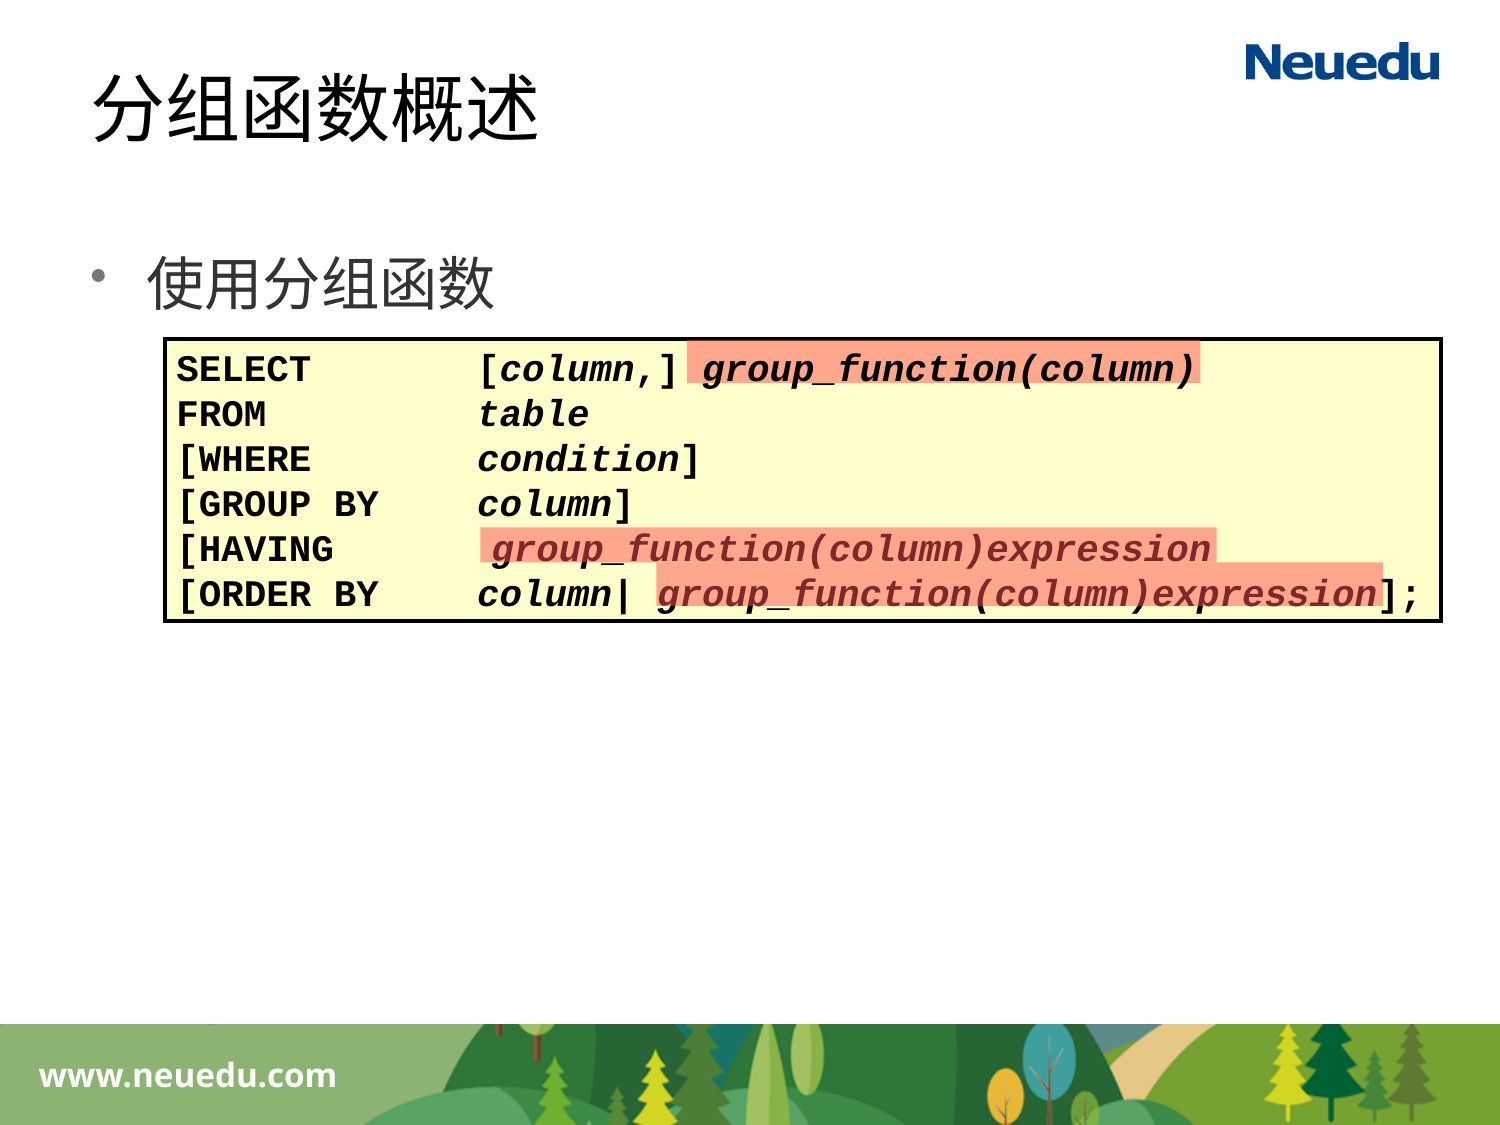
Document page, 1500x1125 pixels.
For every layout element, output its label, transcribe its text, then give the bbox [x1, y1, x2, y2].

title 分组函数概述 [75, 48, 1270, 164]
picture [1246, 42, 1439, 80]
text_box SELECT [column,] group_function(column) FROM table [WHERE condition] [GROUP BY column] [HAVING group_function(column)expression [ORDER BY column| group_function(column)expression]; [161, 337, 1430, 621]
text_box [480, 527, 1217, 563]
text_box 使用分组函数 [75, 239, 1412, 950]
text_box [1430, 338, 1442, 621]
picture [0, 1024, 1500, 1125]
text_box [656, 562, 1383, 606]
